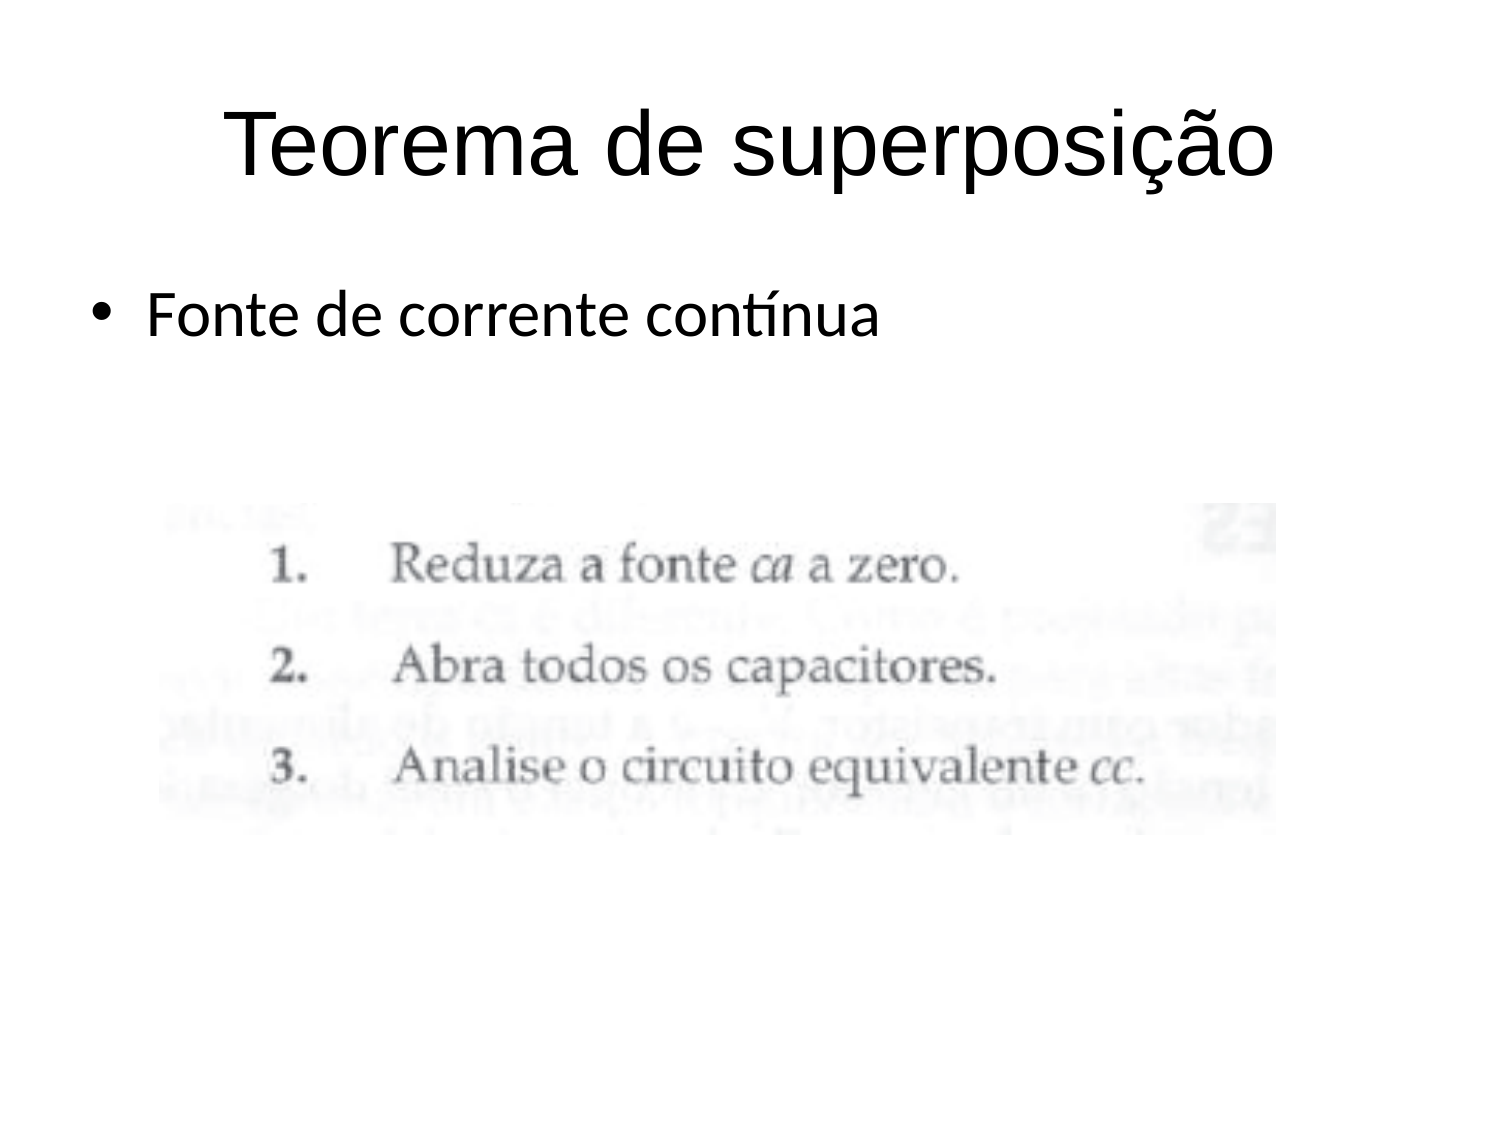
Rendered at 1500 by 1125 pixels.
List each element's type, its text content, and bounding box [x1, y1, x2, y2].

title Teorema de superposição [75, 45, 1425, 233]
list Fonte de corrente contínua [75, 262, 1425, 1005]
picture [159, 503, 1276, 836]
